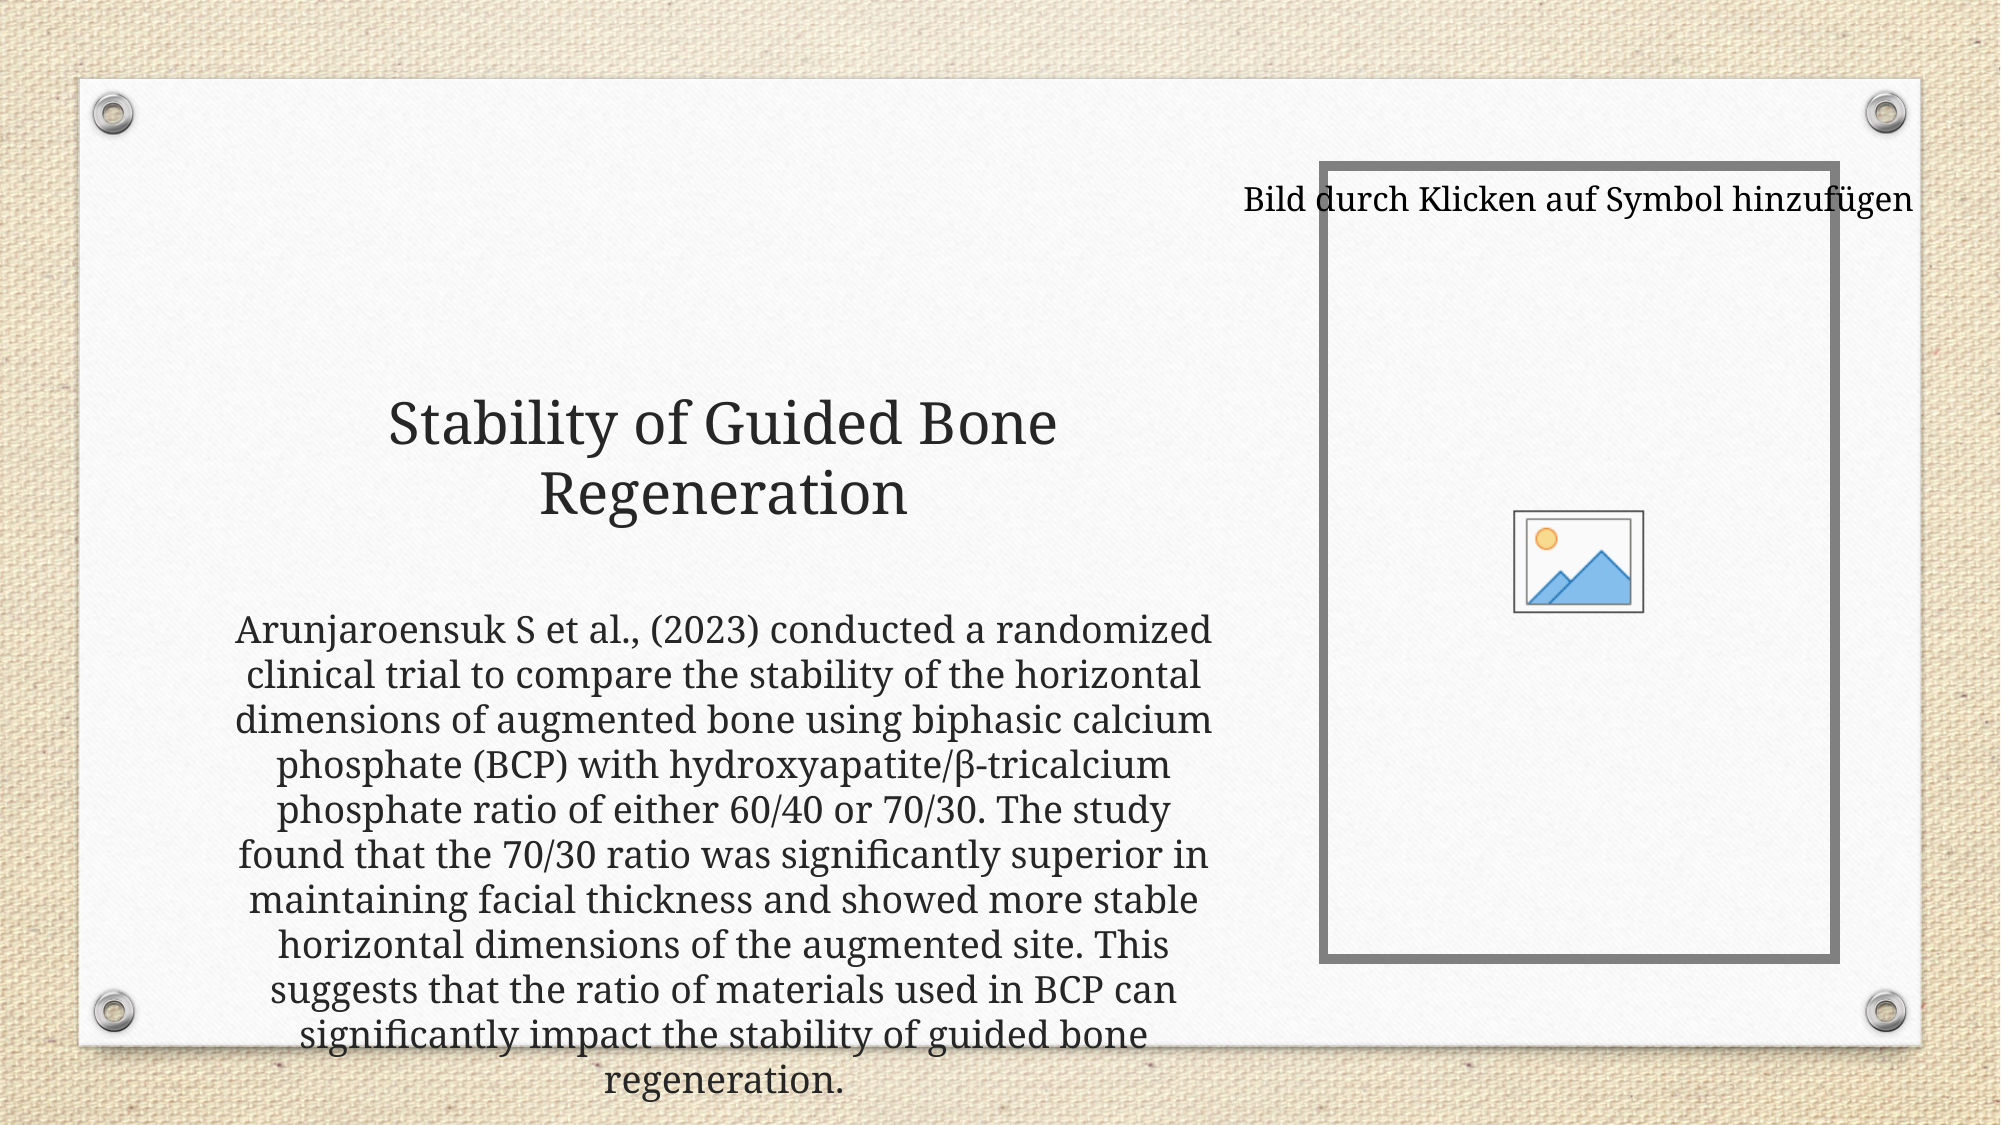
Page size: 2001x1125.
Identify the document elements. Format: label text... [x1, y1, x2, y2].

list Arunjaroensuk S et al., (2023) conducted a randomized clinical trial to compare the stability of the horizontal dimensions of augmented bone using biphasic calcium phosphate (BCP) with hydroxyapatite/β-tricalcium phosphate ratio of either 60/40 or 70/30. The study found that the 70/30 ratio was significantly superior in maintaining facial thickness and showed more stable horizontal dimensions of the augmented site. This suggests that the ratio of materials used in BCP can significantly impact the stability of guided bone regeneration. [212, 534, 1237, 834]
picture [0, 0, 2001, 1125]
title Stability of Guided Bone Regeneration [212, 309, 1237, 534]
